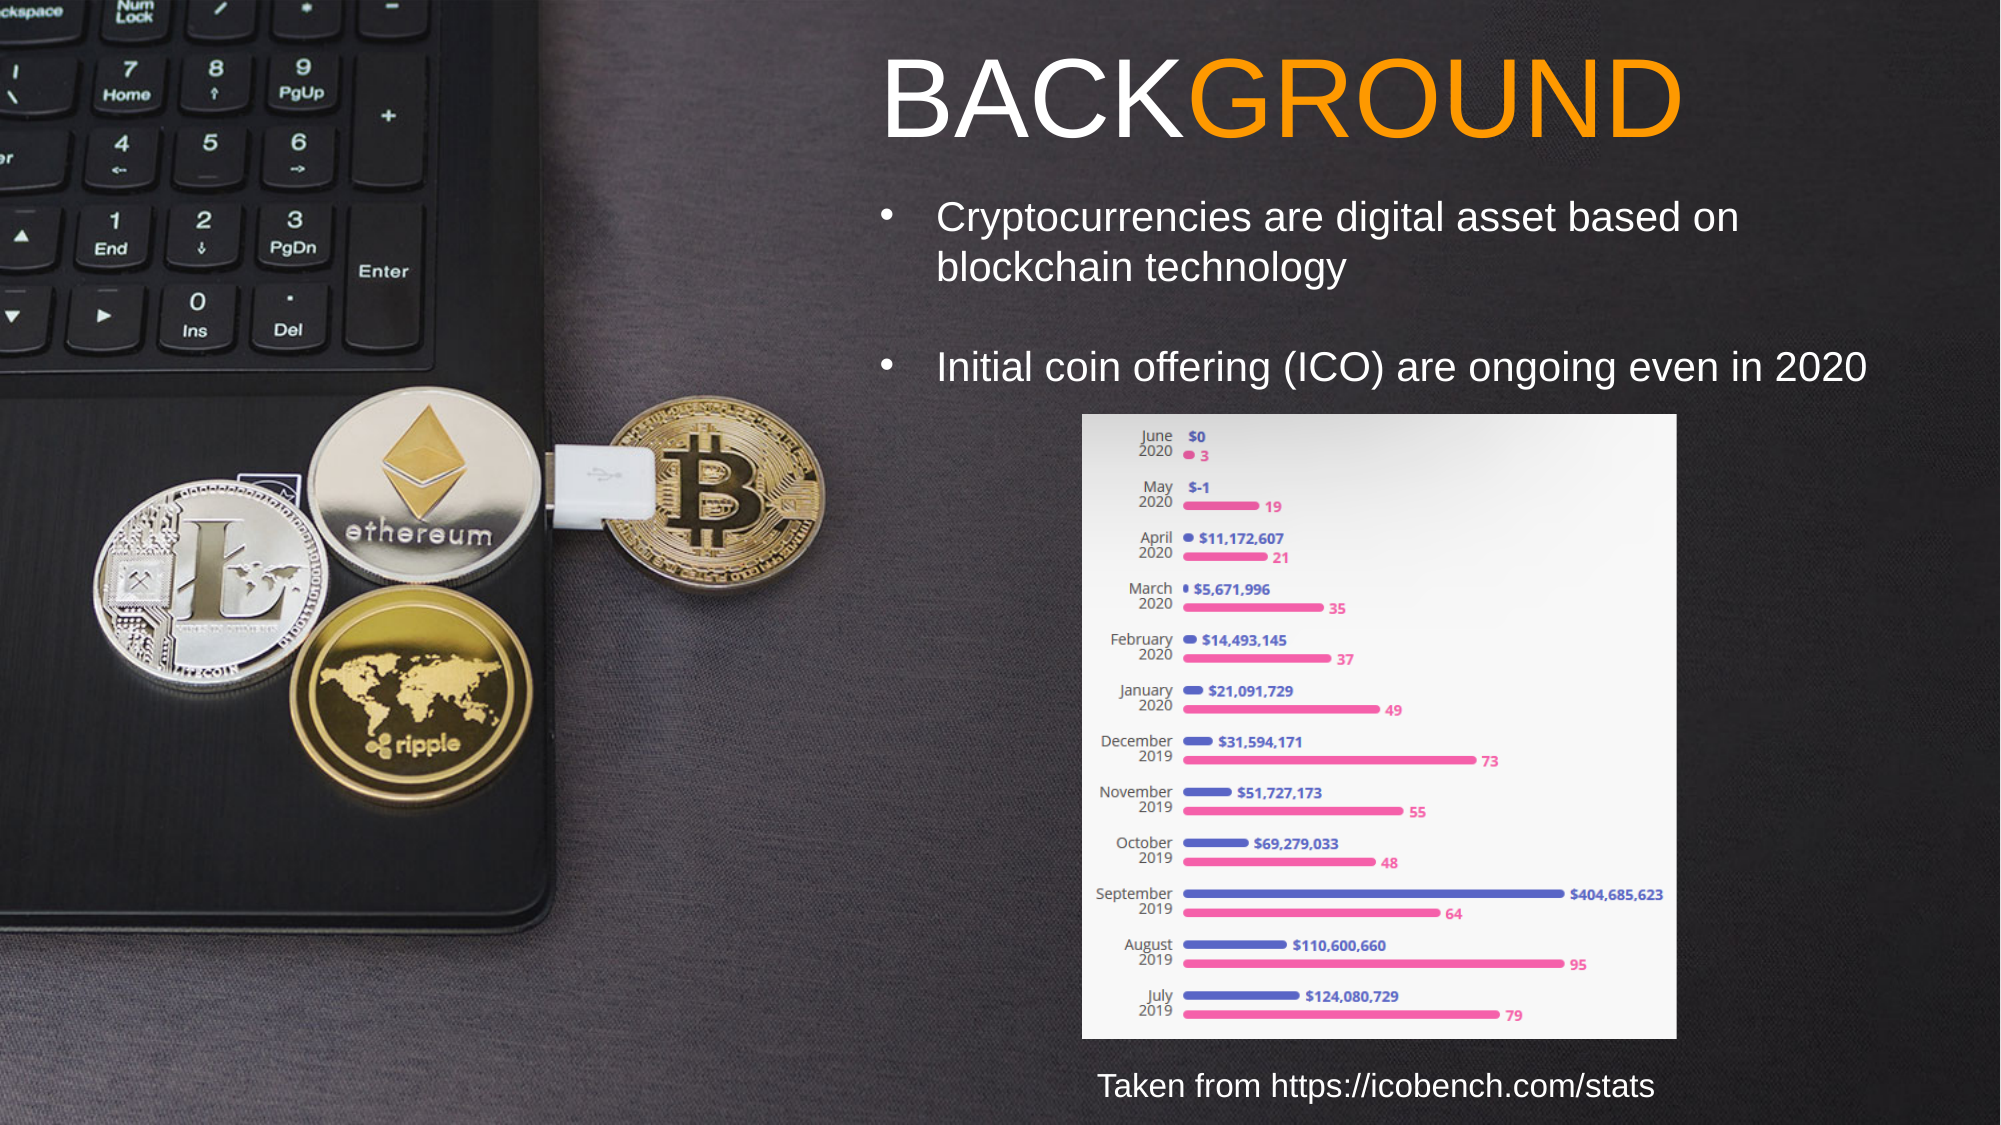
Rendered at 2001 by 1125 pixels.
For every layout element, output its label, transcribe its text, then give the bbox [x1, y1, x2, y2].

text_box BACKGROUND [864, 17, 1801, 168]
text_box Cryptocurrencies are digital asset based on blockchain technology Initial coin offering (ICO) are ongoing even in 2020 [864, 182, 1894, 497]
picture [0, 0, 2001, 1125]
text_box Taken from https://icobench.com/stats [1082, 1056, 1885, 1125]
